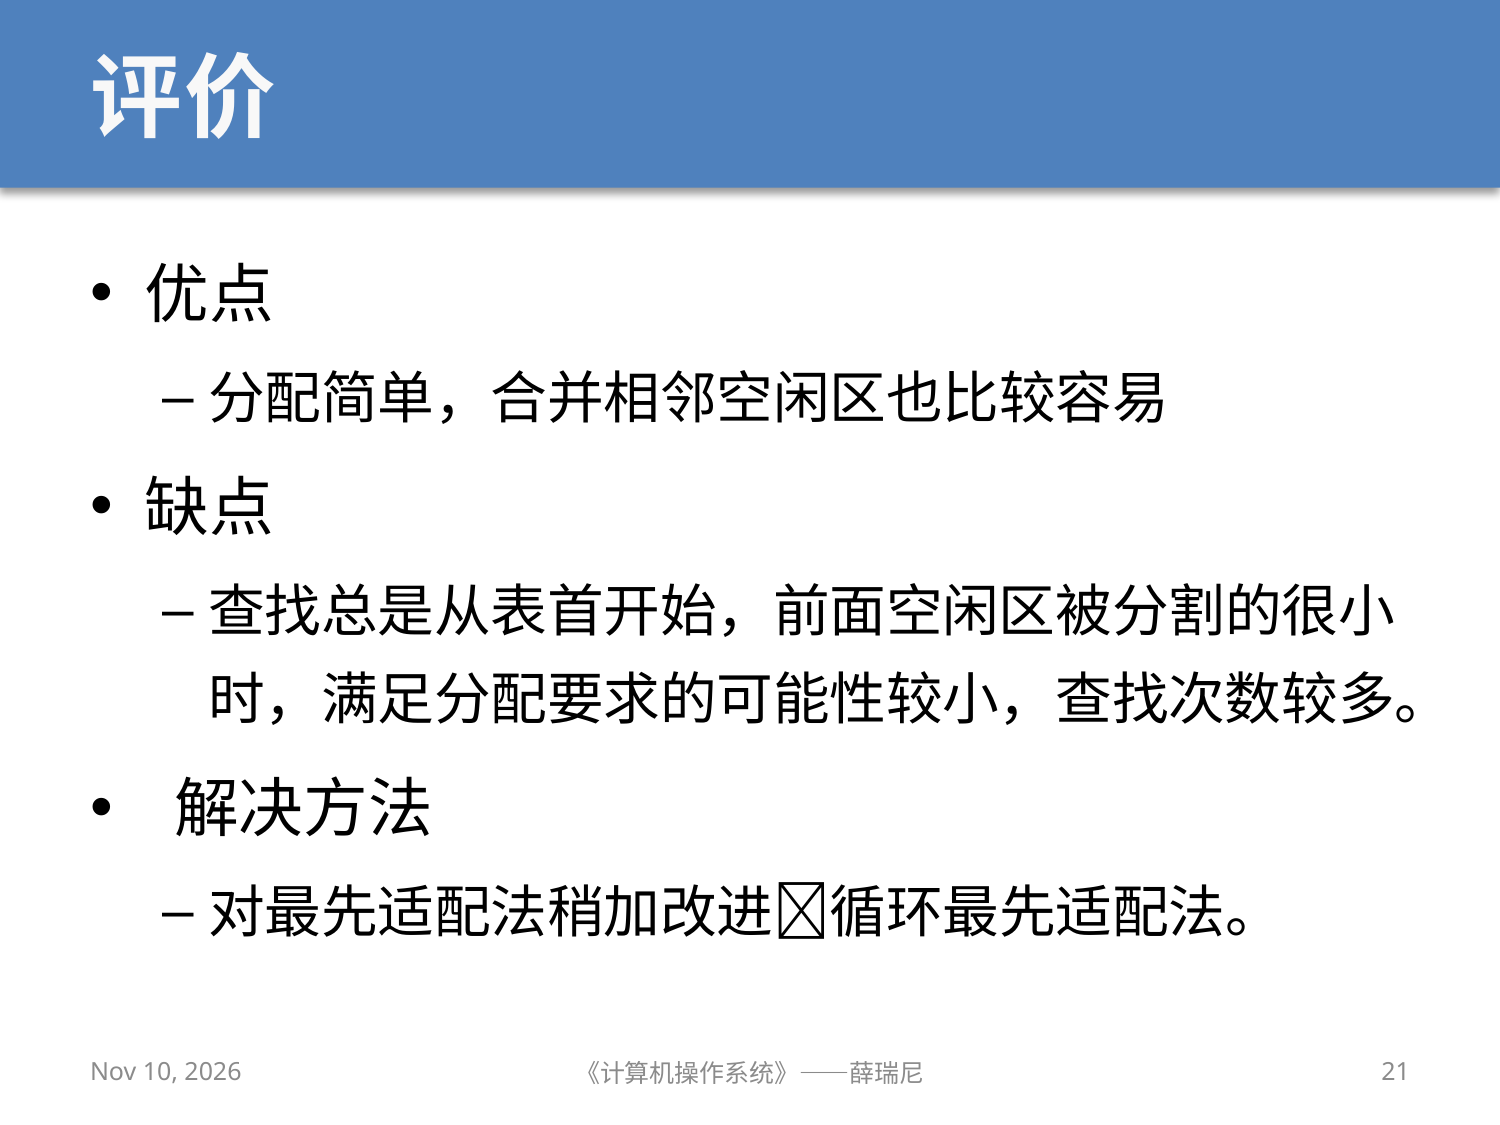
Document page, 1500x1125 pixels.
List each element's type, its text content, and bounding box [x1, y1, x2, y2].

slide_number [75, 1042, 425, 1103]
slide_number 21 [1074, 1042, 1425, 1103]
footer 《计算机操作系统》——薛瑞尼 [512, 1042, 988, 1103]
list 优点 分配简单，合并相邻空闲区也比较容易 缺点 查找总是从表首开始，前面空闲区被分割的很小时，满足分配要求的可能性较小，查找次数较多。 解决方法 对最先适配法稍加改进循环最先适配法。 [75, 221, 1425, 1021]
title 评价 [75, 0, 1425, 188]
